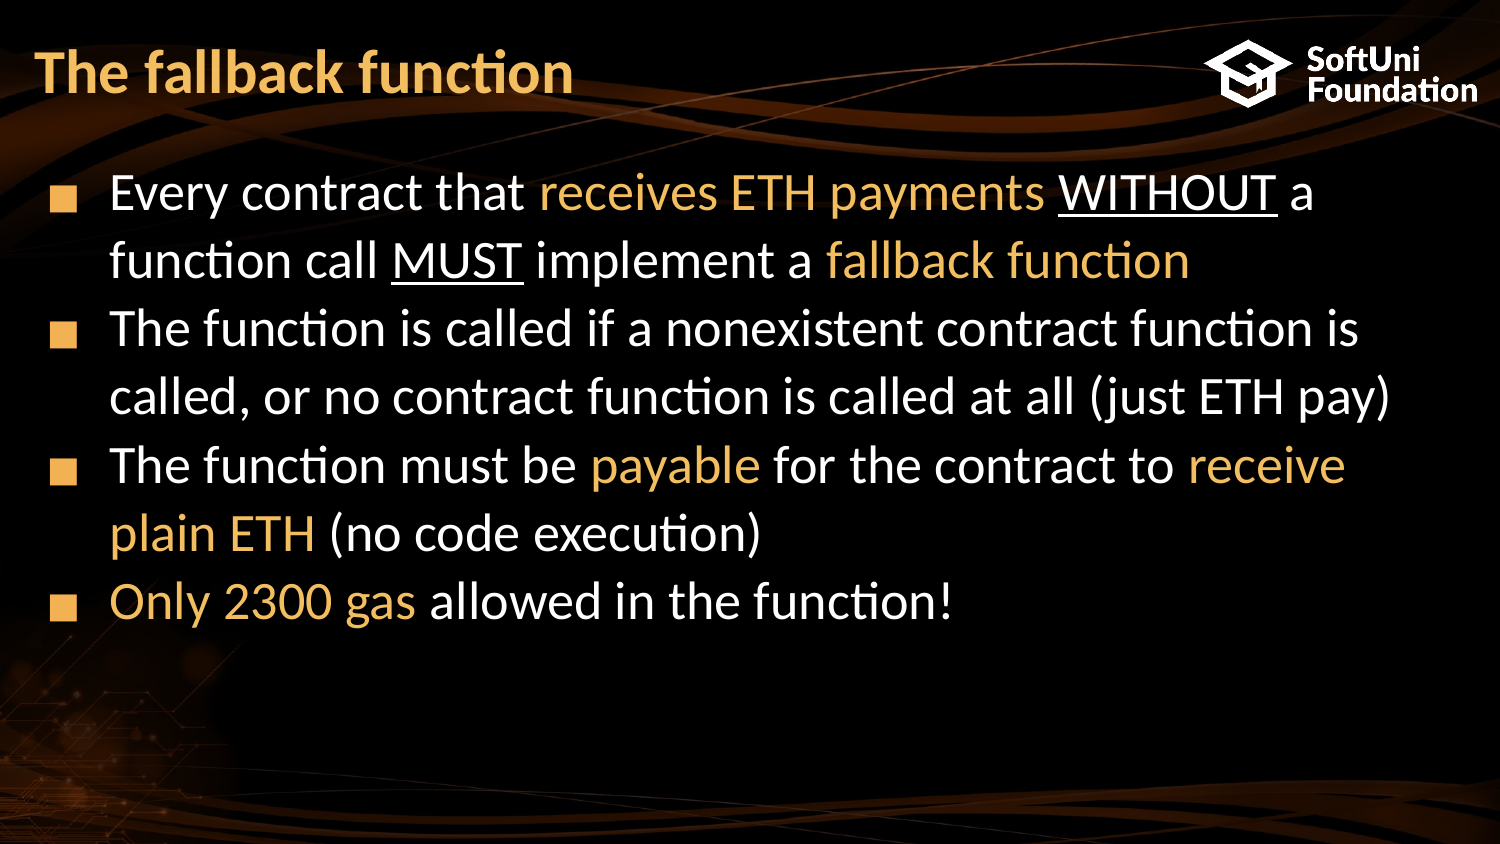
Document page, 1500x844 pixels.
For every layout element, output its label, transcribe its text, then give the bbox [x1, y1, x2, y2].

picture [0, 0, 1500, 844]
title The fallback function [23, 4, 1202, 142]
list Every contract that receives ETH payments WITHOUT a function call MUST implement a fallback function The function is called if a nonexistent contract function is called, or no contract function is called at all (just ETH pay) The function must be payable for the contract to receive plain ETH (no code execution) Only 2300 gas allowed in the function! [23, 141, 1477, 827]
